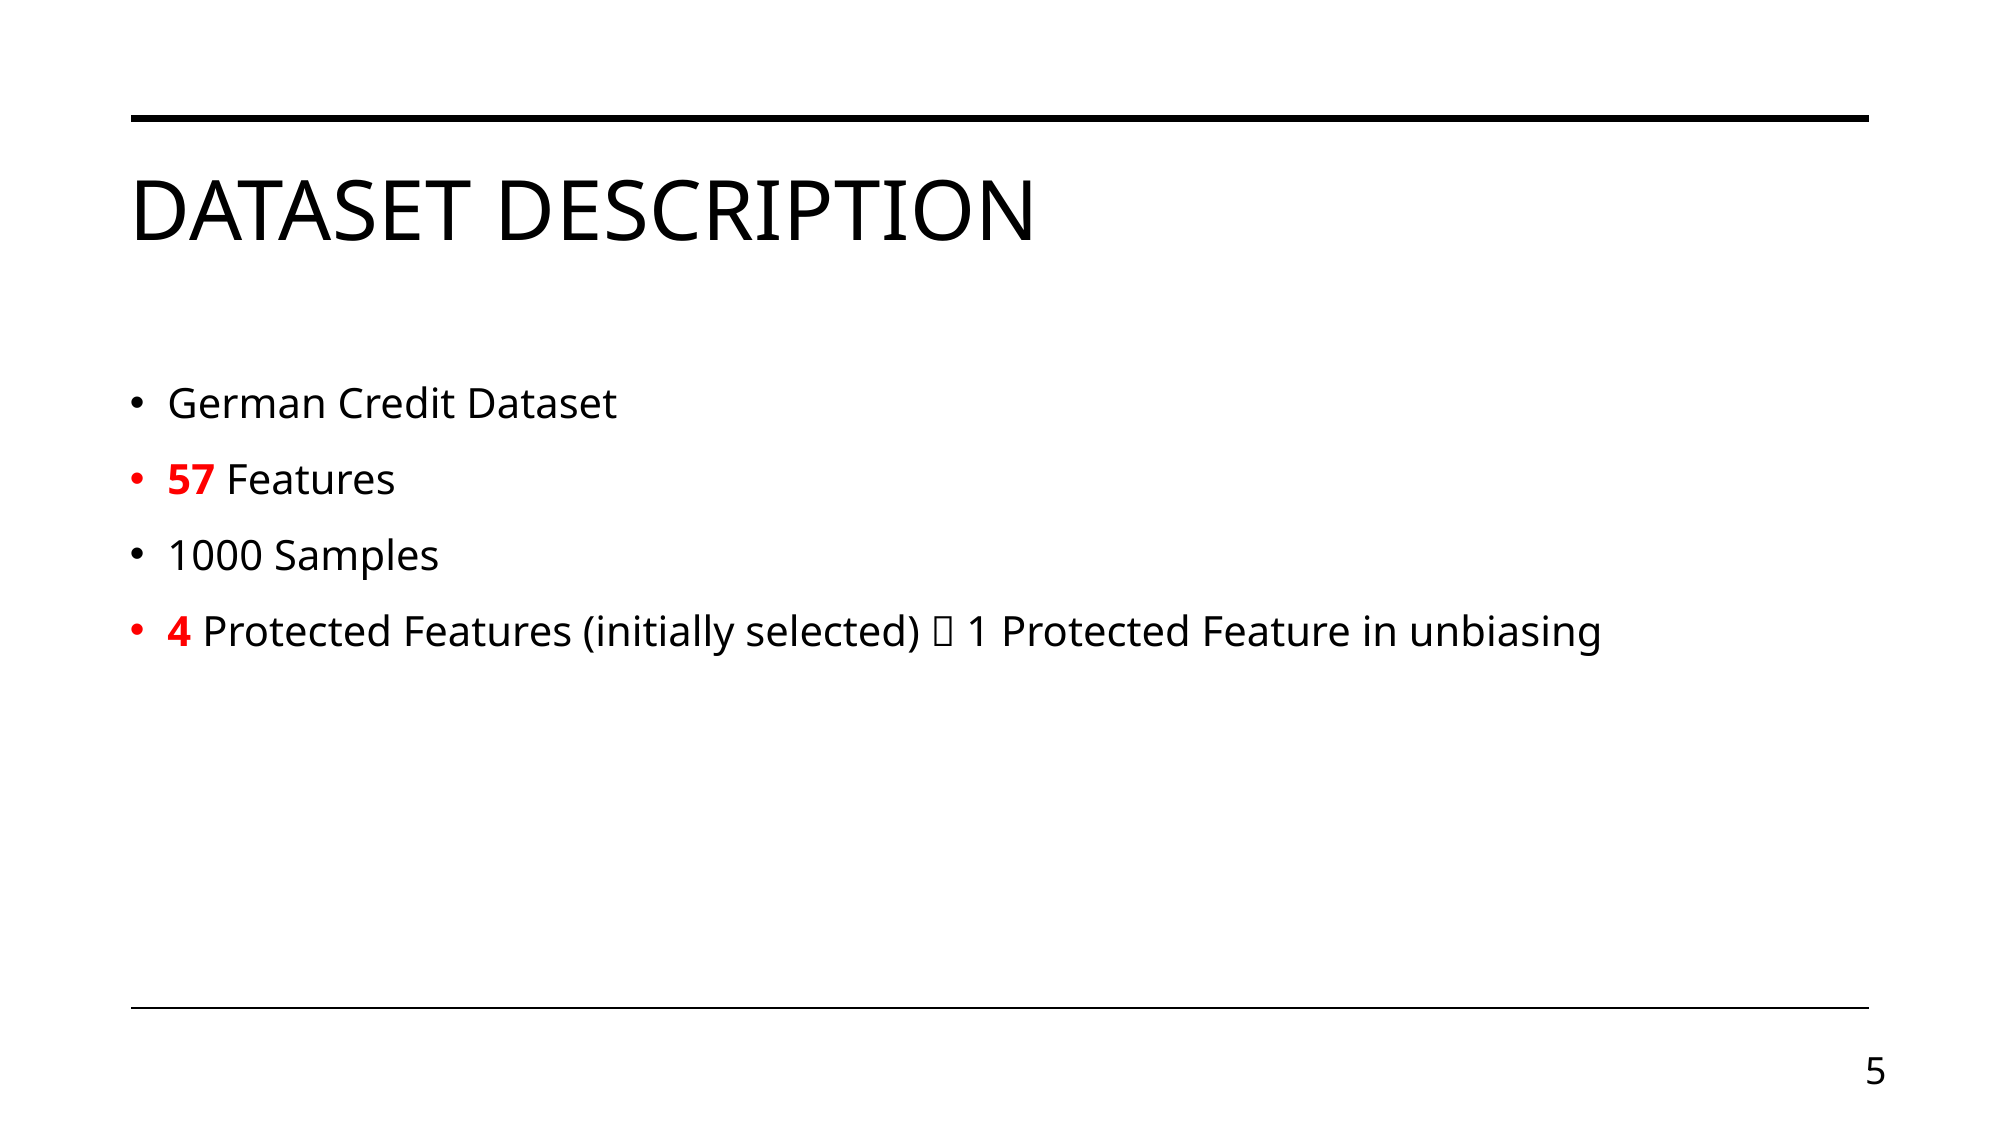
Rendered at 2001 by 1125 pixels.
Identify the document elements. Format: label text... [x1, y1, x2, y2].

slide_number 5 [1791, 1042, 1902, 1103]
title Dataset Description [114, 149, 1869, 364]
list German Credit Dataset 57 Features 1000 Samples 4 Protected Features (initially selected)  1 Protected Feature in unbiasing [114, 364, 1869, 673]
